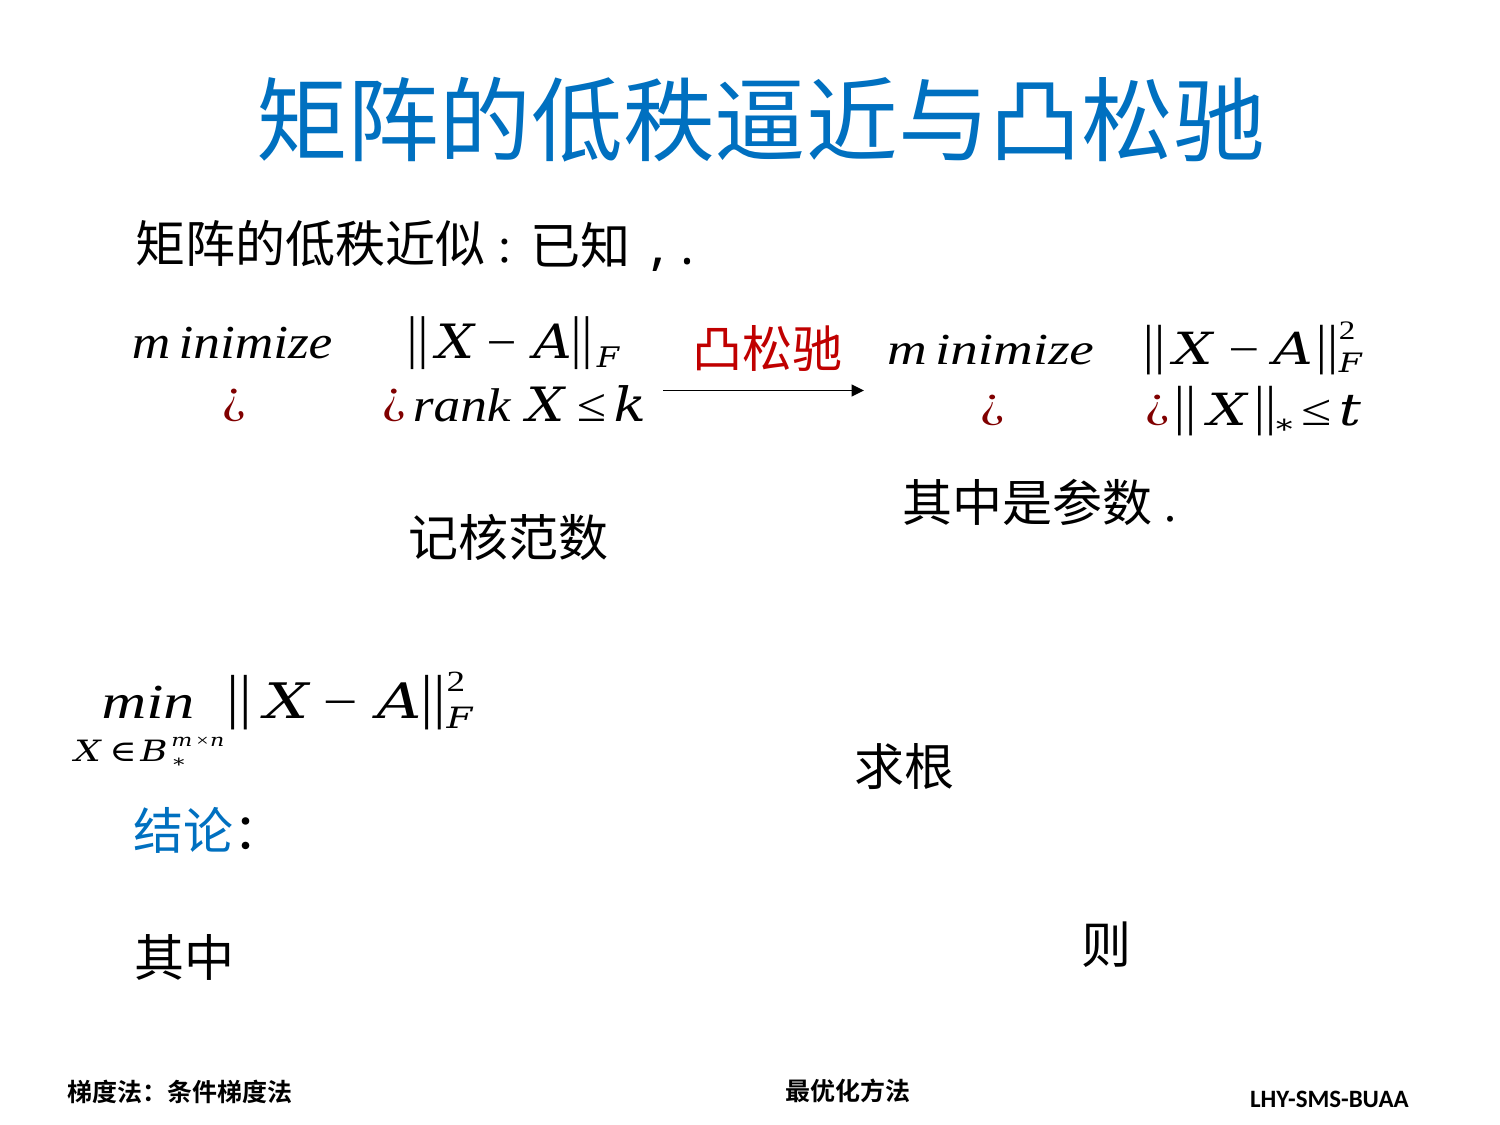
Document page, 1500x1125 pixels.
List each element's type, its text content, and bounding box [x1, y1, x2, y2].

text_box 矩阵的低秩逼近与凸松驰 [40, 55, 1482, 180]
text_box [662, 309, 1366, 541]
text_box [120, 205, 1325, 284]
